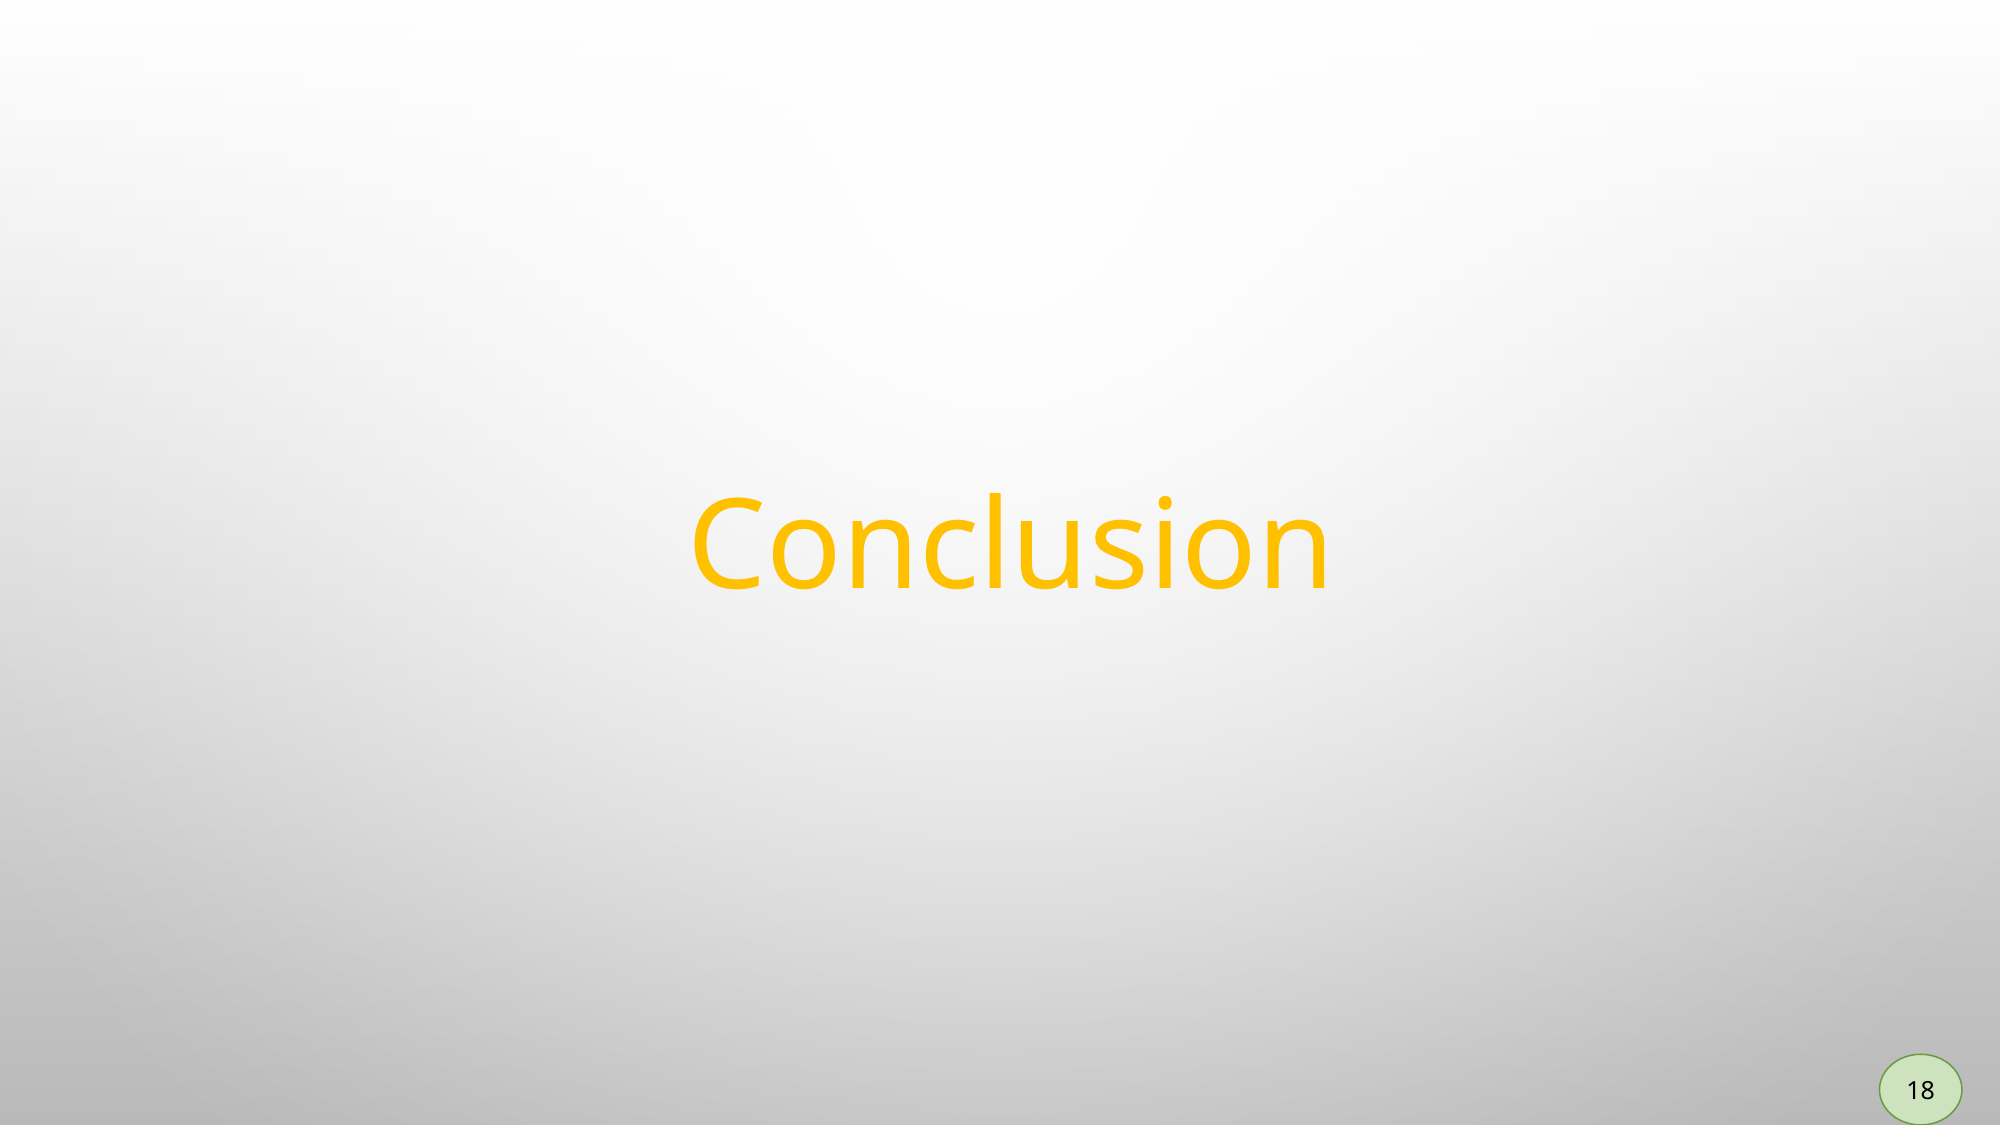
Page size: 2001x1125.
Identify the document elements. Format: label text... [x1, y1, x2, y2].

text_box 18 [1878, 1053, 1963, 1125]
picture [0, 0, 2000, 1125]
text_box Conclusion [672, 456, 1571, 667]
